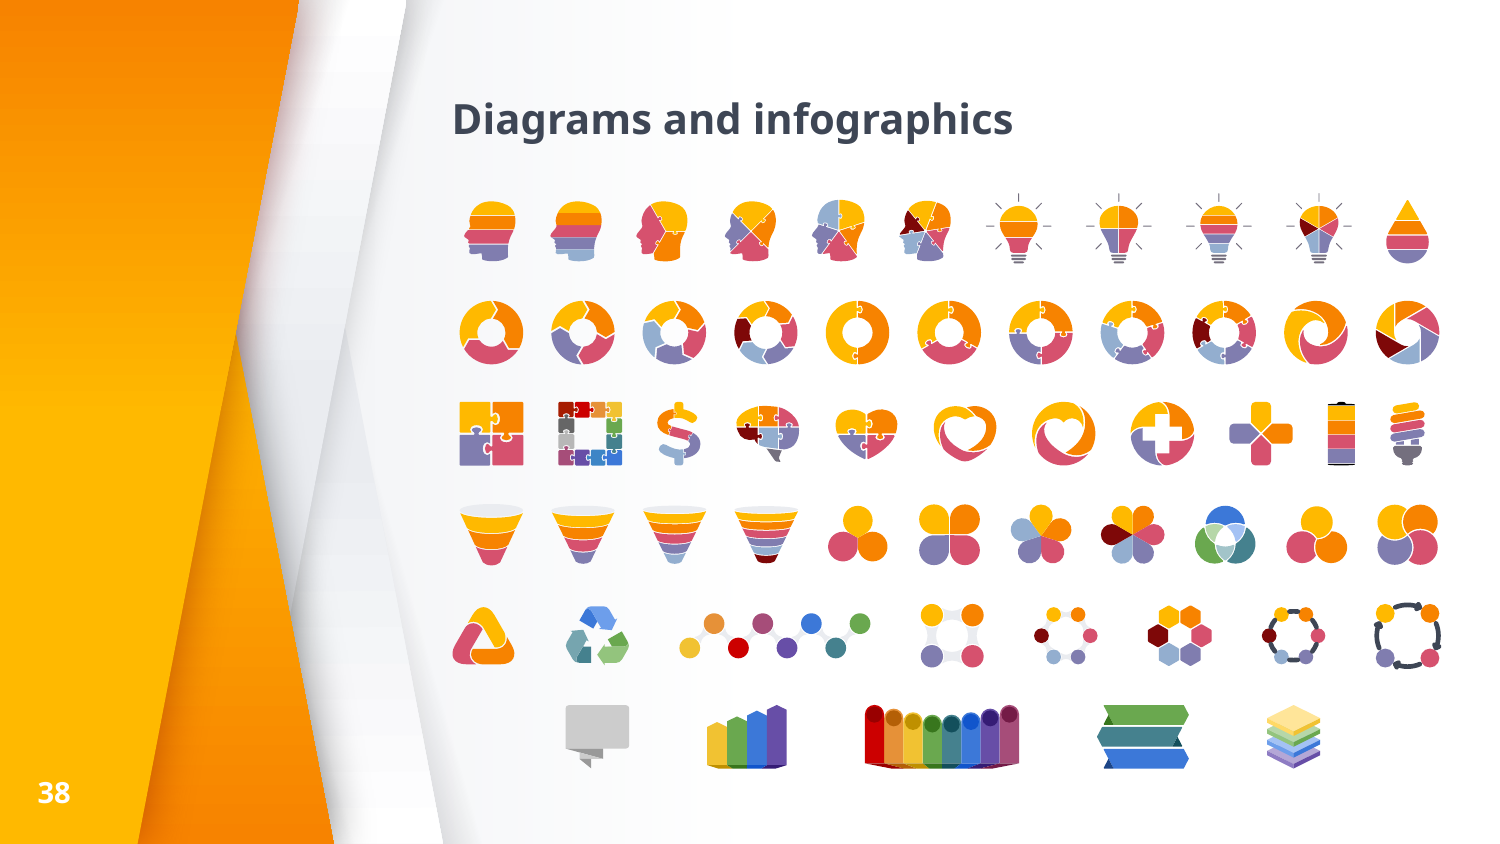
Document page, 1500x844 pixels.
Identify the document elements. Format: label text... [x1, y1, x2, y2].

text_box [917, 502, 982, 567]
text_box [1385, 199, 1429, 264]
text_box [933, 405, 998, 462]
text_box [1285, 192, 1353, 264]
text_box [811, 199, 866, 264]
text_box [1375, 300, 1440, 365]
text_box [551, 300, 615, 365]
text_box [1283, 505, 1349, 564]
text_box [550, 505, 615, 565]
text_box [679, 613, 871, 659]
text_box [898, 199, 952, 264]
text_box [706, 704, 787, 769]
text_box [1009, 504, 1074, 566]
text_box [825, 300, 890, 365]
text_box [920, 603, 984, 668]
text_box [985, 192, 1052, 264]
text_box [451, 606, 516, 665]
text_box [1008, 300, 1073, 365]
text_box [1185, 192, 1253, 264]
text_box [558, 401, 623, 466]
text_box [1375, 603, 1440, 668]
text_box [550, 199, 603, 264]
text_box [1283, 300, 1348, 365]
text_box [1261, 606, 1326, 665]
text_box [1096, 704, 1190, 769]
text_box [565, 606, 630, 666]
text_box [1192, 300, 1257, 365]
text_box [1147, 605, 1212, 667]
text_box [565, 704, 630, 769]
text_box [642, 300, 707, 365]
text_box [1100, 503, 1165, 566]
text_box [1130, 401, 1195, 466]
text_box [635, 199, 691, 264]
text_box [734, 505, 799, 564]
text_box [1085, 192, 1152, 264]
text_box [459, 503, 524, 566]
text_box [733, 300, 798, 365]
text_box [735, 405, 800, 463]
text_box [1031, 401, 1096, 466]
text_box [463, 199, 517, 264]
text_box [1375, 504, 1440, 566]
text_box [917, 300, 982, 365]
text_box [864, 704, 1020, 769]
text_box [656, 401, 701, 466]
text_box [459, 401, 524, 466]
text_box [825, 505, 890, 564]
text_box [1033, 606, 1098, 665]
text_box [1229, 401, 1293, 466]
text_box Diagrams and infographics [451, 91, 1360, 144]
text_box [459, 300, 524, 365]
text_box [1389, 401, 1426, 466]
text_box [642, 505, 707, 565]
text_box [1192, 505, 1257, 564]
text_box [1100, 300, 1165, 365]
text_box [1327, 401, 1356, 466]
text_box <número> [37, 773, 98, 816]
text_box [724, 199, 778, 264]
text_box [834, 407, 899, 460]
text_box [1266, 704, 1321, 769]
